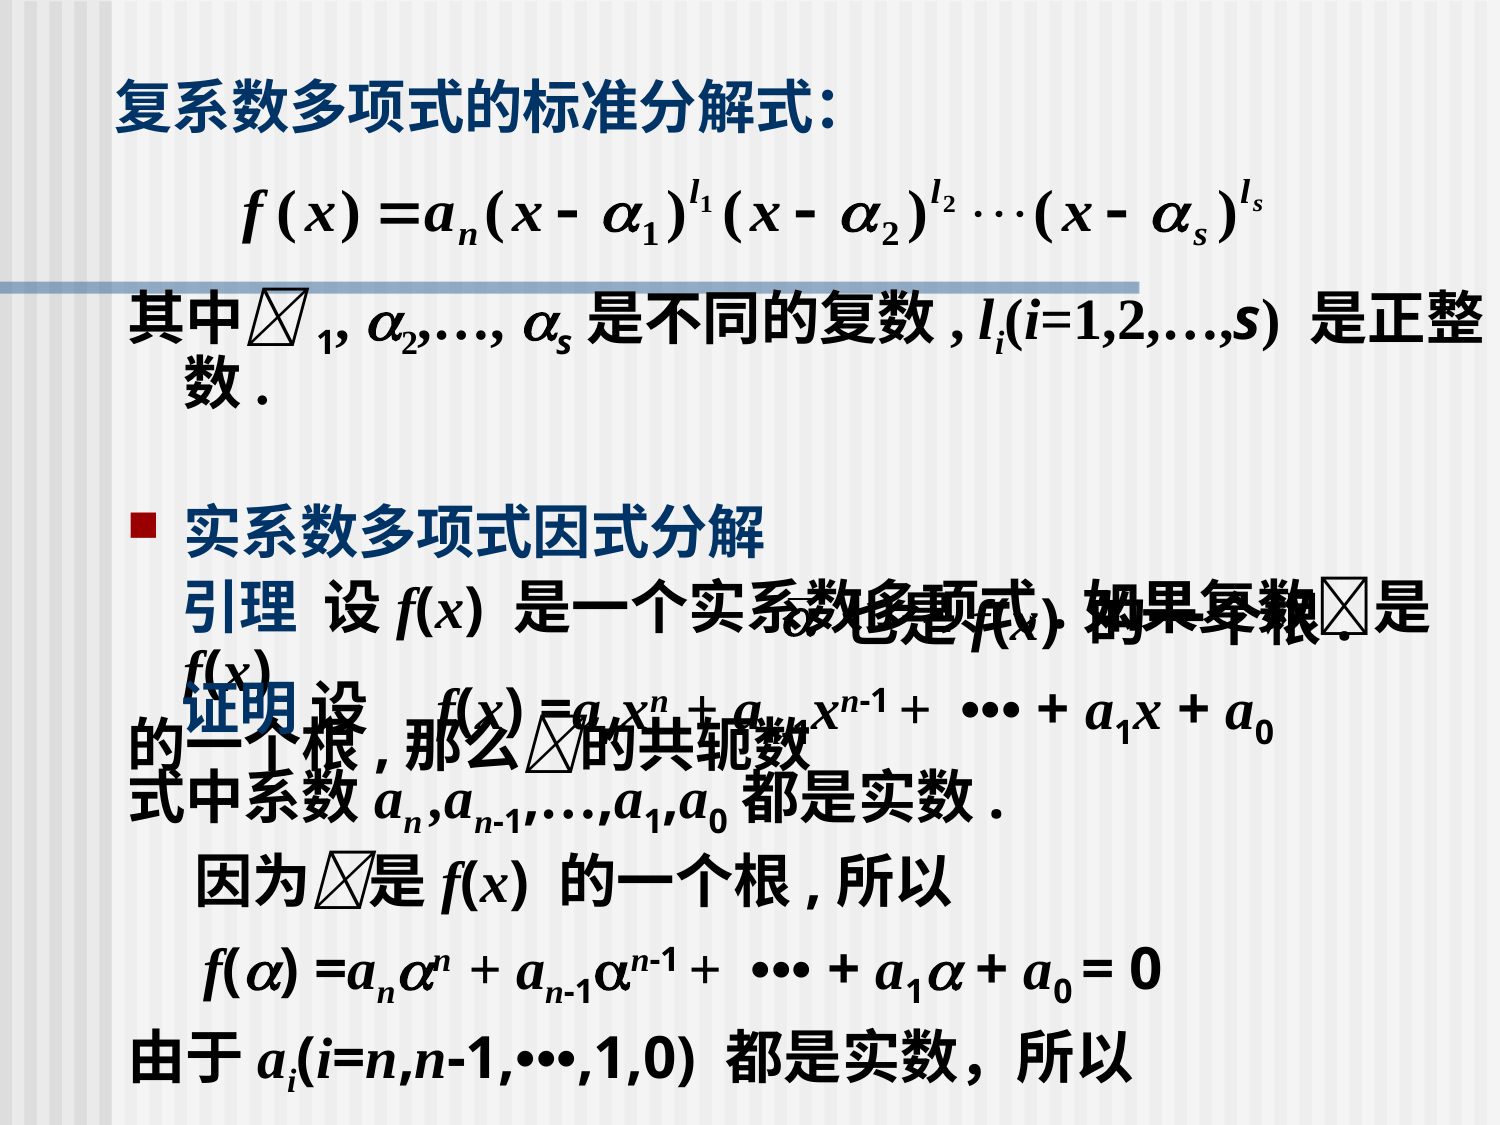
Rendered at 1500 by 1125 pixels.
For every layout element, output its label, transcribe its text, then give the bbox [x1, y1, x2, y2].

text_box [774, 587, 838, 650]
list 其中1, 2,…, s是不同的复数, li(i=1,2,…,s) 是正整数. 实系数多项式因式分解 引理 设f(x) 是一个实系数多项式.如果复数是f(x) 的一个根,那么的共轭数 [112, 274, 1500, 688]
text_box 证明 设 f(x) =anxn + an-1xn-1 + ••• + a1x + a0 式中系数an ,an-1,…,a1,a0都是实数. 因为是f(x) 的一个根,所以 f() =ann + an-1n-1 + ••• + a1 + a0 = 0 由于ai(i=n,n-1,•••,1,0) 都是实数，所以 [112, 674, 1488, 1098]
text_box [220, 161, 1280, 261]
title 复系数多项式的标准分解式： [99, 0, 958, 148]
text_box 也是f(x) 的一个根. [826, 575, 1368, 660]
